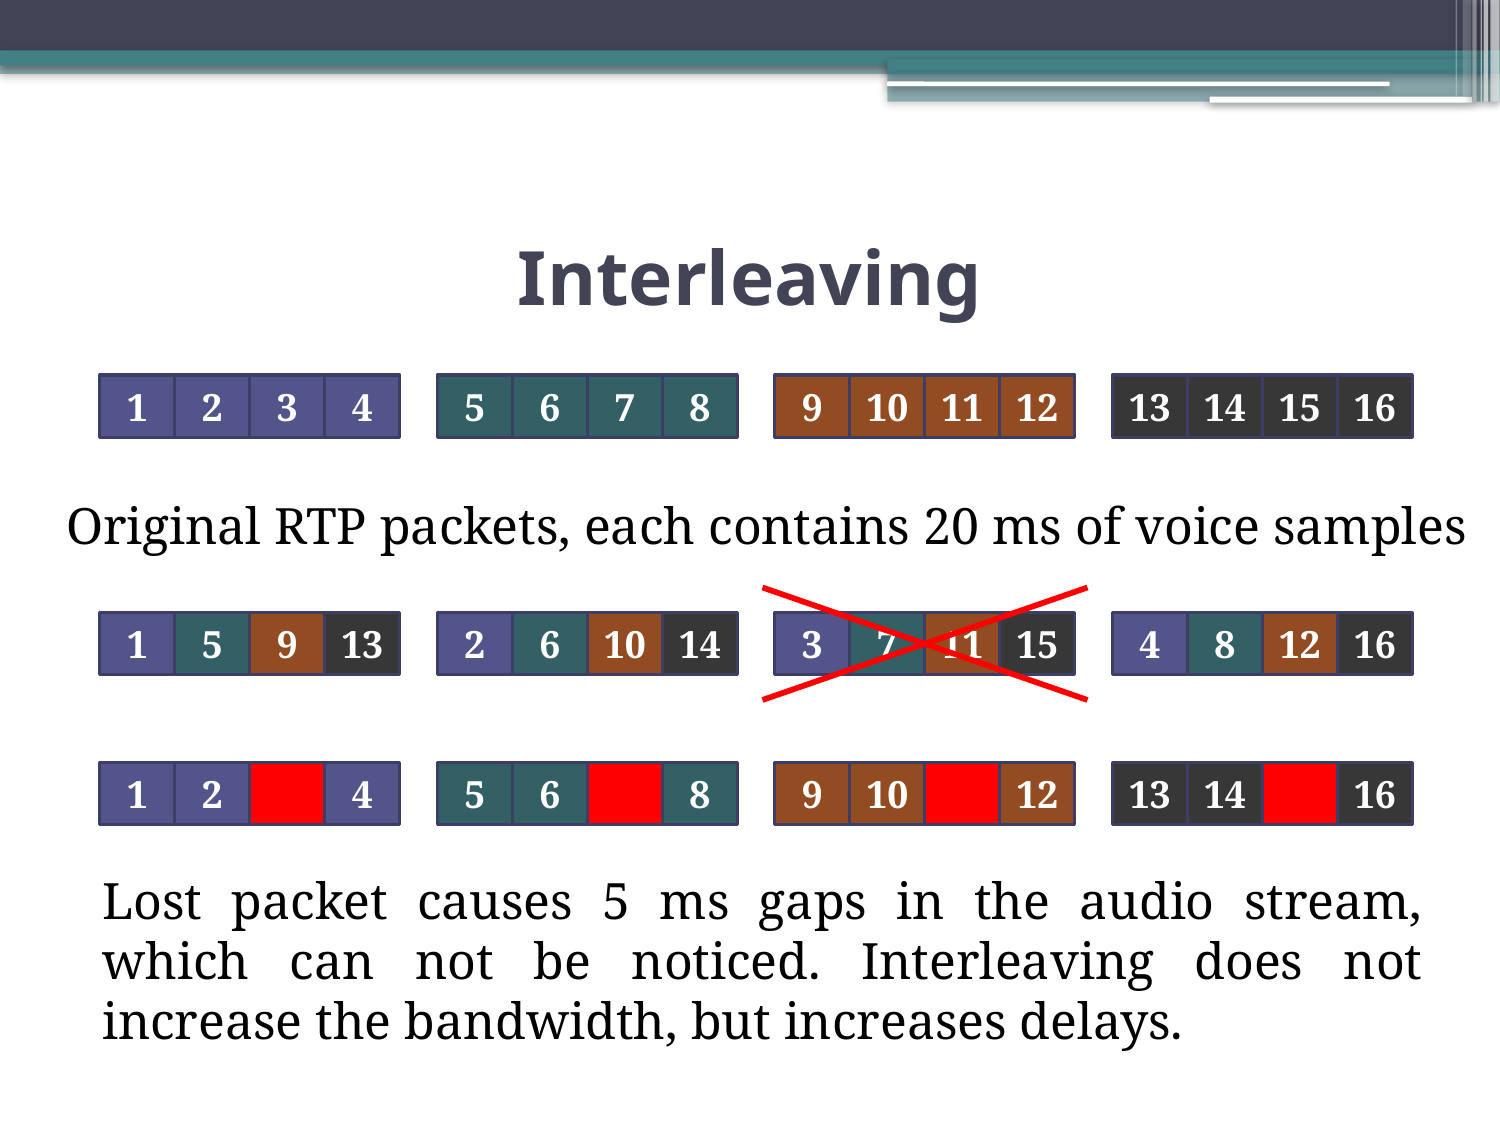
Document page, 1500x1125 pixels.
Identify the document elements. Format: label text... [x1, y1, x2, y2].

text_box 9 [248, 611, 323, 676]
text_box 7 [586, 373, 661, 439]
text_box 3 [248, 373, 323, 439]
text_box 12 [998, 761, 1076, 826]
text_box [248, 761, 323, 826]
text_box 13 [1111, 373, 1186, 439]
text_box 14 [661, 611, 739, 676]
text_box 2 [173, 373, 248, 439]
text_box 8 [661, 373, 739, 439]
text_box 2 [173, 761, 248, 826]
text_box 6 [511, 373, 586, 439]
text_box 10 [586, 611, 661, 676]
text_box 13 [1111, 761, 1186, 826]
text_box 6 [511, 611, 586, 676]
text_box 5 [436, 373, 511, 439]
text_box 4 [1111, 611, 1186, 676]
text_box 9 [773, 373, 848, 439]
text_box 6 [511, 761, 586, 826]
text_box 8 [661, 761, 739, 826]
text_box [923, 761, 998, 826]
text_box 10 [848, 373, 923, 439]
text_box 1 [98, 373, 173, 439]
text_box 11 [923, 373, 998, 439]
text_box 12 [998, 373, 1076, 439]
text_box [762, 587, 1088, 701]
text_box 1 [98, 761, 173, 826]
text_box 15 [1261, 373, 1336, 439]
text_box 5 [436, 761, 511, 826]
title Interleaving [75, 187, 1425, 363]
text_box 4 [323, 373, 401, 439]
text_box Lost packet causes 5 ms gaps in the audio stream, which can not be noticed. Interleaving does not increase the bandwidth, but increases delays. [87, 861, 1438, 1057]
text_box [586, 761, 661, 826]
text_box 14 [1186, 373, 1261, 439]
text_box 16 [1336, 373, 1414, 439]
text_box 5 [173, 611, 248, 676]
text_box 1 [98, 611, 173, 676]
text_box 8 [1186, 611, 1261, 676]
text_box 12 [1261, 611, 1336, 676]
text_box 16 [1336, 761, 1414, 826]
text_box 4 [323, 761, 401, 826]
text_box 16 [1336, 611, 1414, 676]
text_box Original RTP packets, each contains 20 ms of voice samples [51, 487, 1482, 563]
text_box 10 [848, 761, 923, 826]
text_box 13 [323, 611, 401, 676]
text_box 2 [436, 611, 511, 676]
text_box 9 [773, 761, 848, 826]
text_box [1261, 761, 1336, 826]
text_box 14 [1186, 761, 1261, 826]
